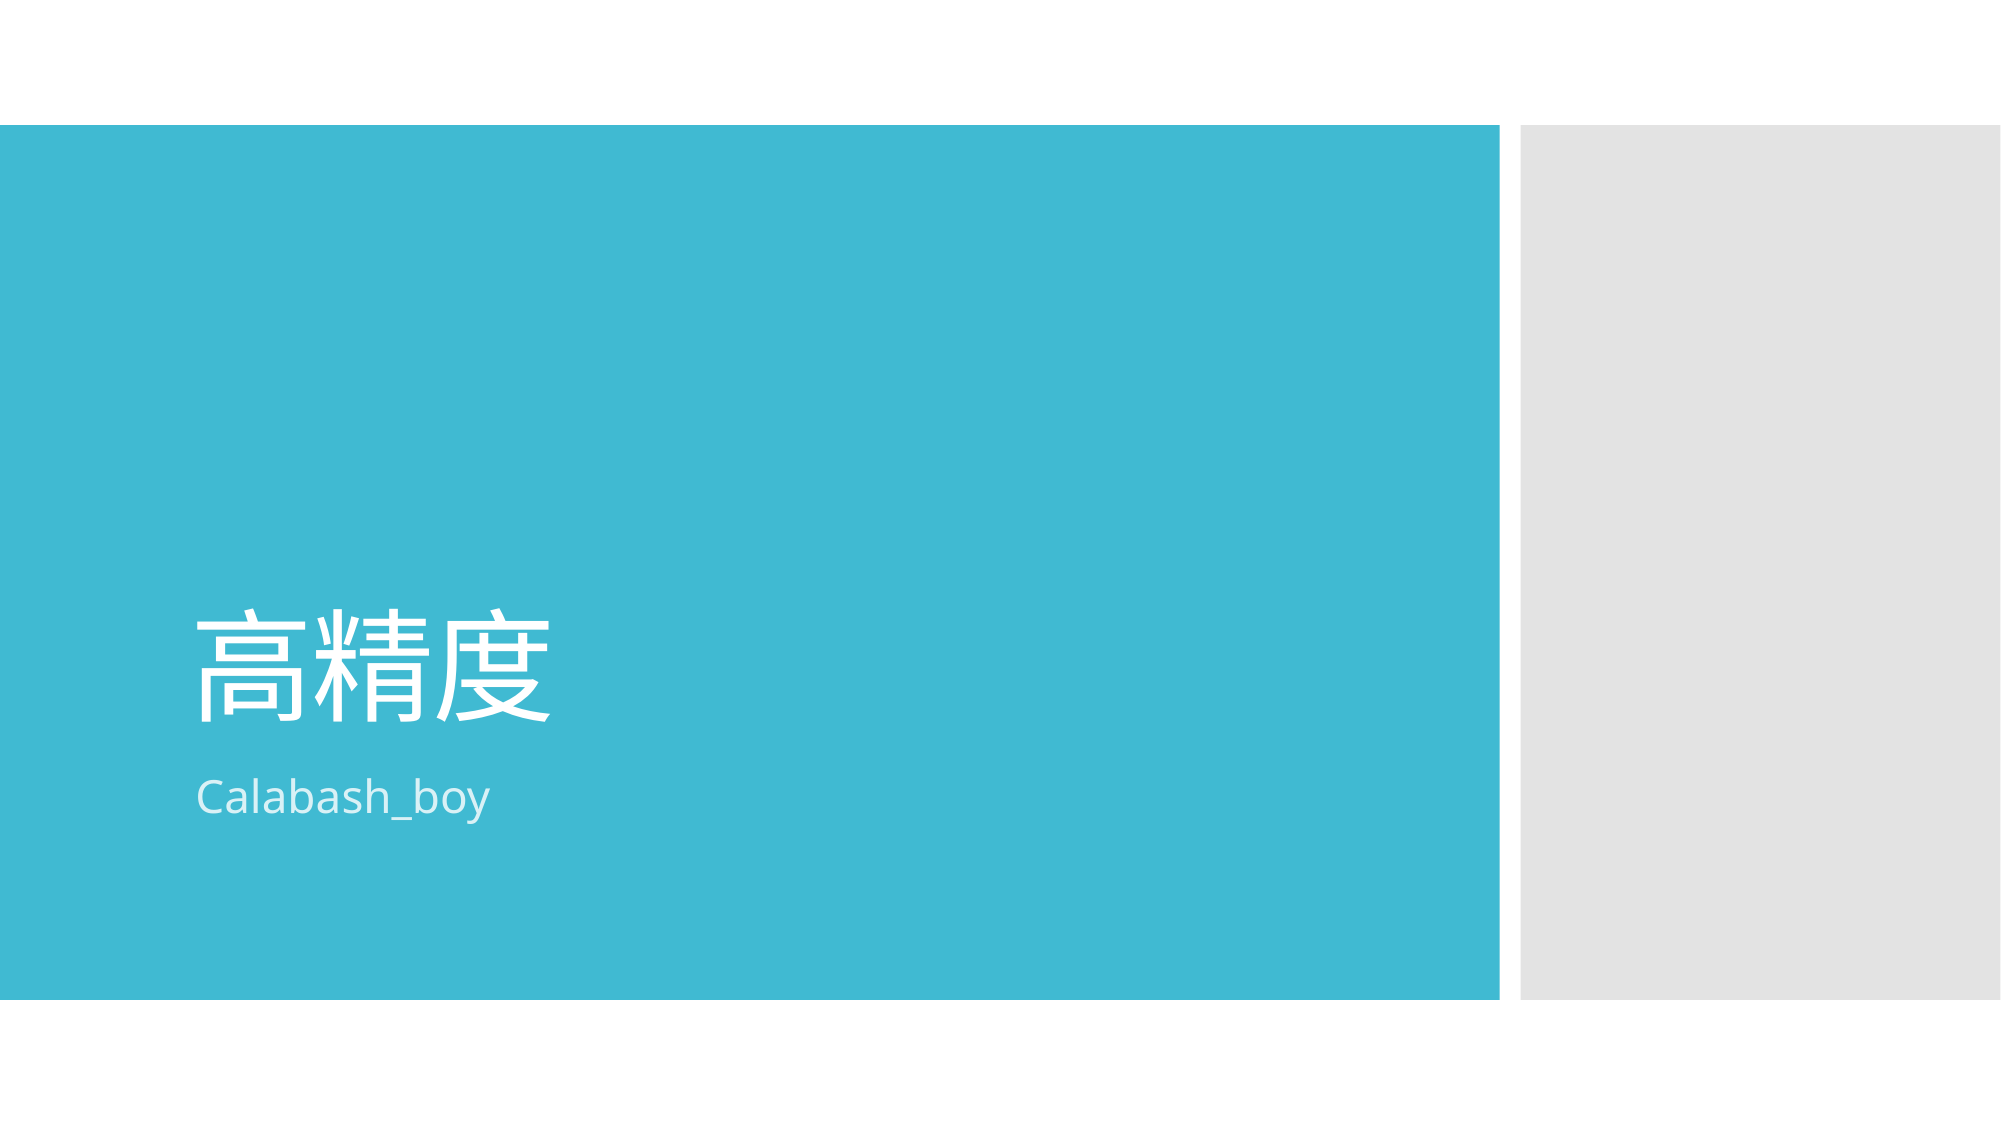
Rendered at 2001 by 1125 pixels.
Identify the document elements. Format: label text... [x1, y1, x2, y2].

title 高精度 [175, 213, 1376, 747]
subtitle Calabash_boy [180, 766, 1381, 917]
